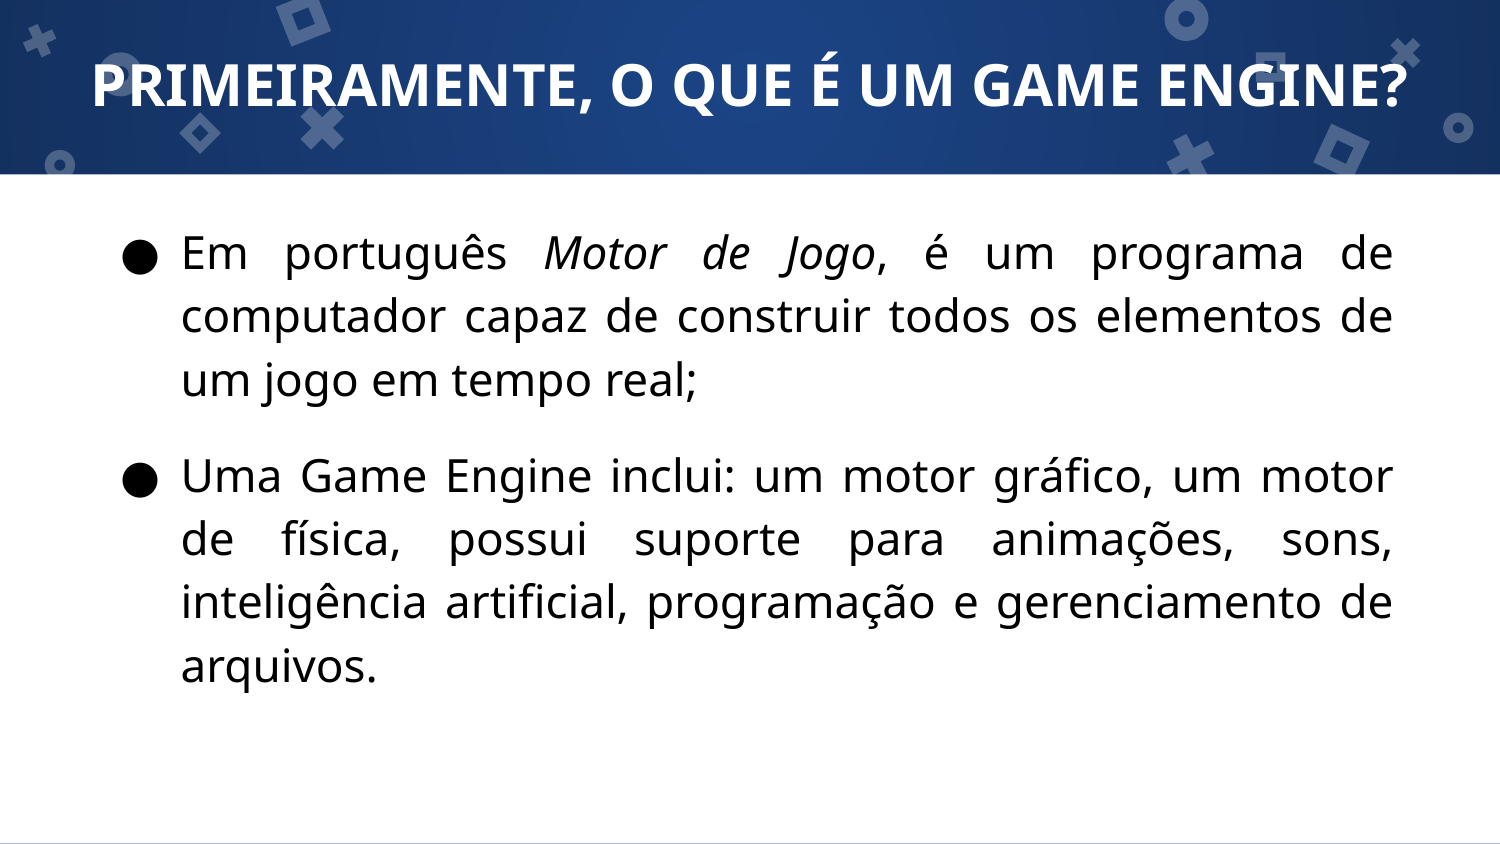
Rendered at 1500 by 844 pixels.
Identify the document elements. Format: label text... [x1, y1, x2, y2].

title PRIMEIRAMENTE, O QUE É UM GAME ENGINE? [0, 32, 1500, 139]
list Em português Motor de Jogo, é um programa de computador capaz de construir todos os elementos de um jogo em tempo real; Uma Game Engine inclui: um motor gráfico, um motor de física, possui suporte para animações, sons, inteligência artificial, programação e gerenciamento de arquivos. [90, 200, 1410, 684]
